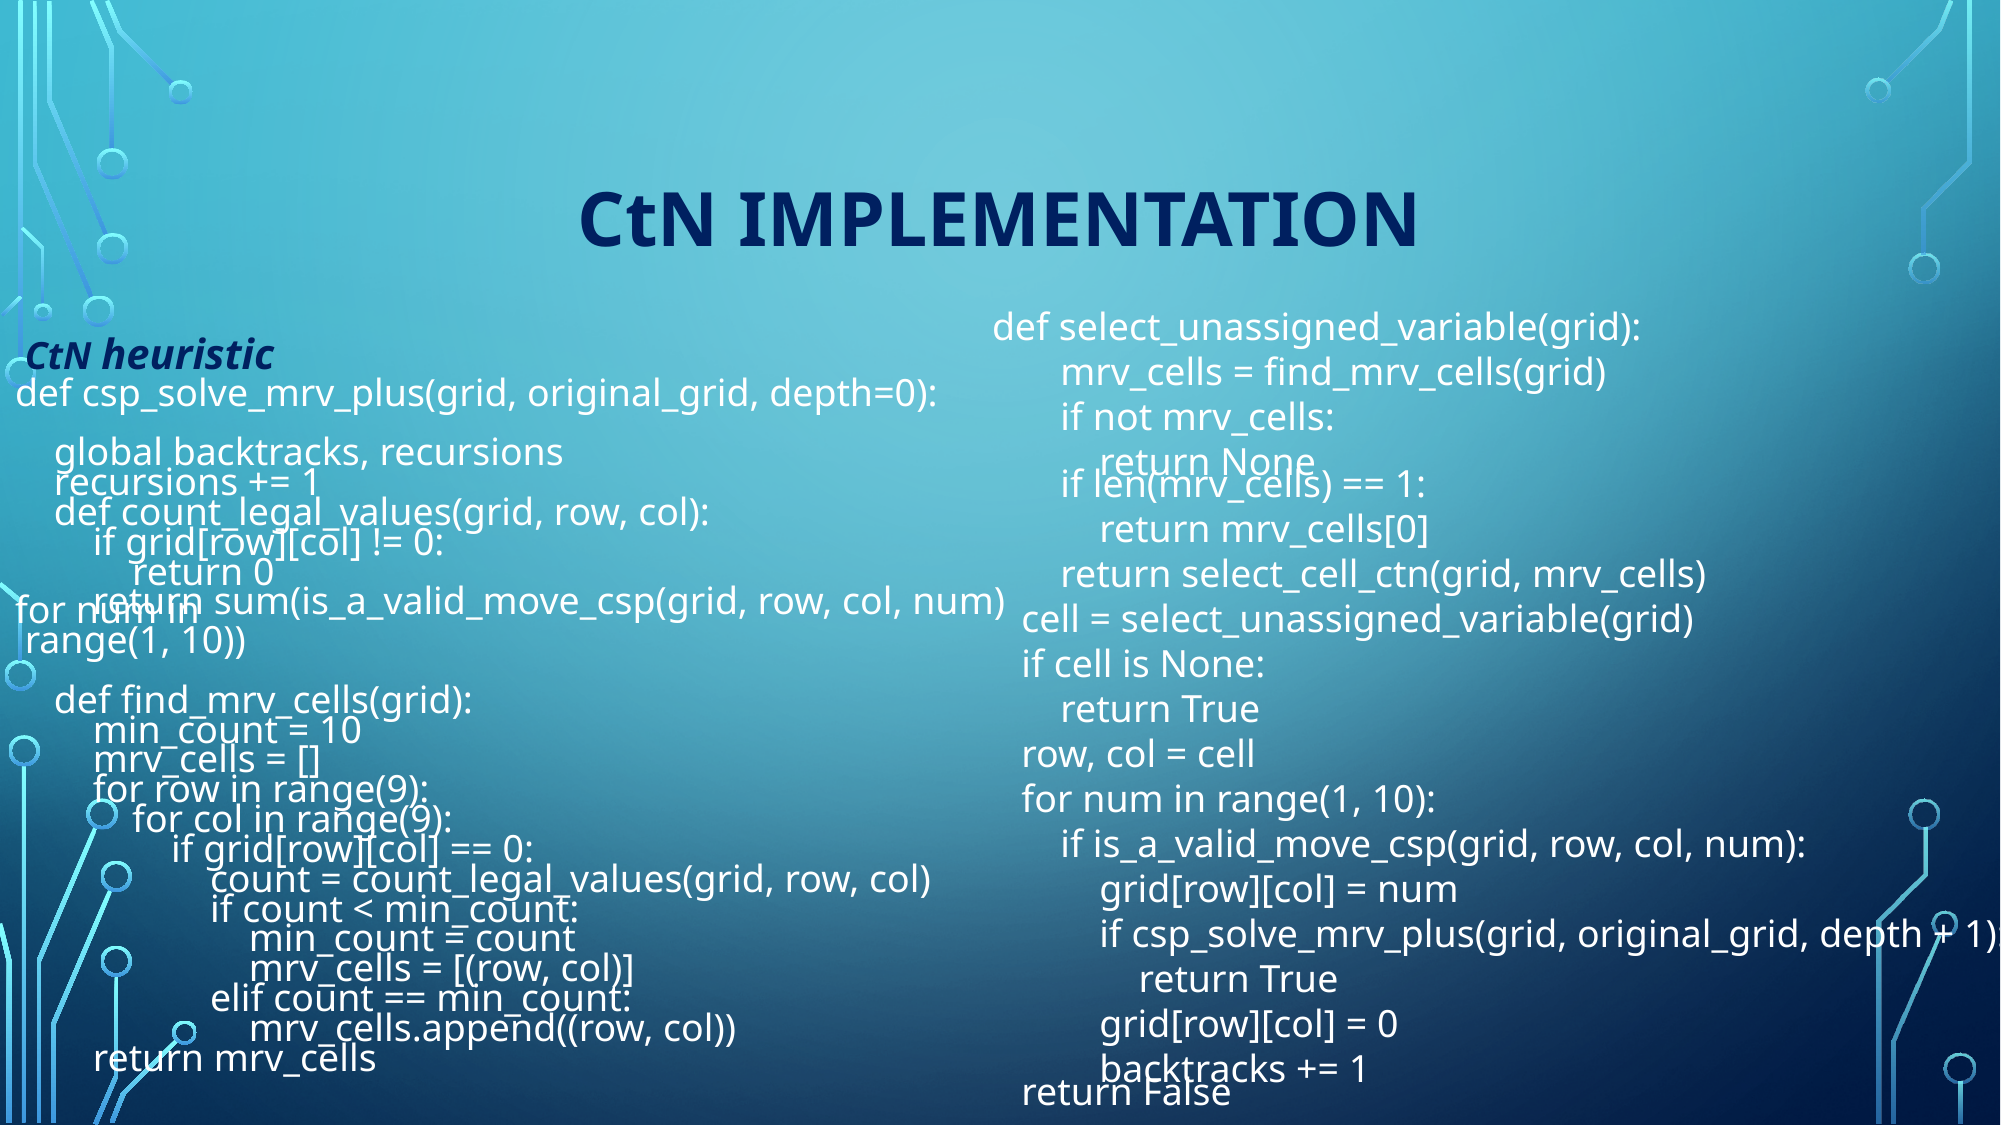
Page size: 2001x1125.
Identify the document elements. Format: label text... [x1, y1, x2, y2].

title Ctn implementation [187, 101, 1813, 315]
list CtN heuristic def csp_solve_mrv_plus(grid, original_grid, depth=0): global backtracks, recursions recursions += 1 def count_legal_values(grid, row, col): if grid[row][col] != 0: return 0 return sum(is_a_valid_move_csp(grid, row, col, num) for num in range(1, 10)) def find_mrv_cells(grid): min_count = 10 mrv_cells = [] for row in range(9): for col in range(9): if grid[row][col] == 0: count = count_legal_values(grid, row, col) if count < min_count: min_count = count mrv_cells = [(row, col)] elif count == min_count: mrv_cells.append((row, col)) return mrv_cells [0, 310, 1073, 1097]
text_box def select_unassigned_variable(grid): mrv_cells = find_mrv_cells(grid) if not mrv_cells: return None if len(mrv_cells) == 1: return mrv_cells[0] return select_cell_ctn(grid, mrv_cells) cell = select_unassigned_variable(grid) if cell is None: return True row, col = cell for num in range(1, 10): if is_a_valid_move_csp(grid, row, col, num): grid[row][col] = num if csp_solve_mrv_plus(grid, original_grid, depth + 1): return True grid[row][col] = 0 backtracks += 1 return False [967, 315, 2000, 1125]
